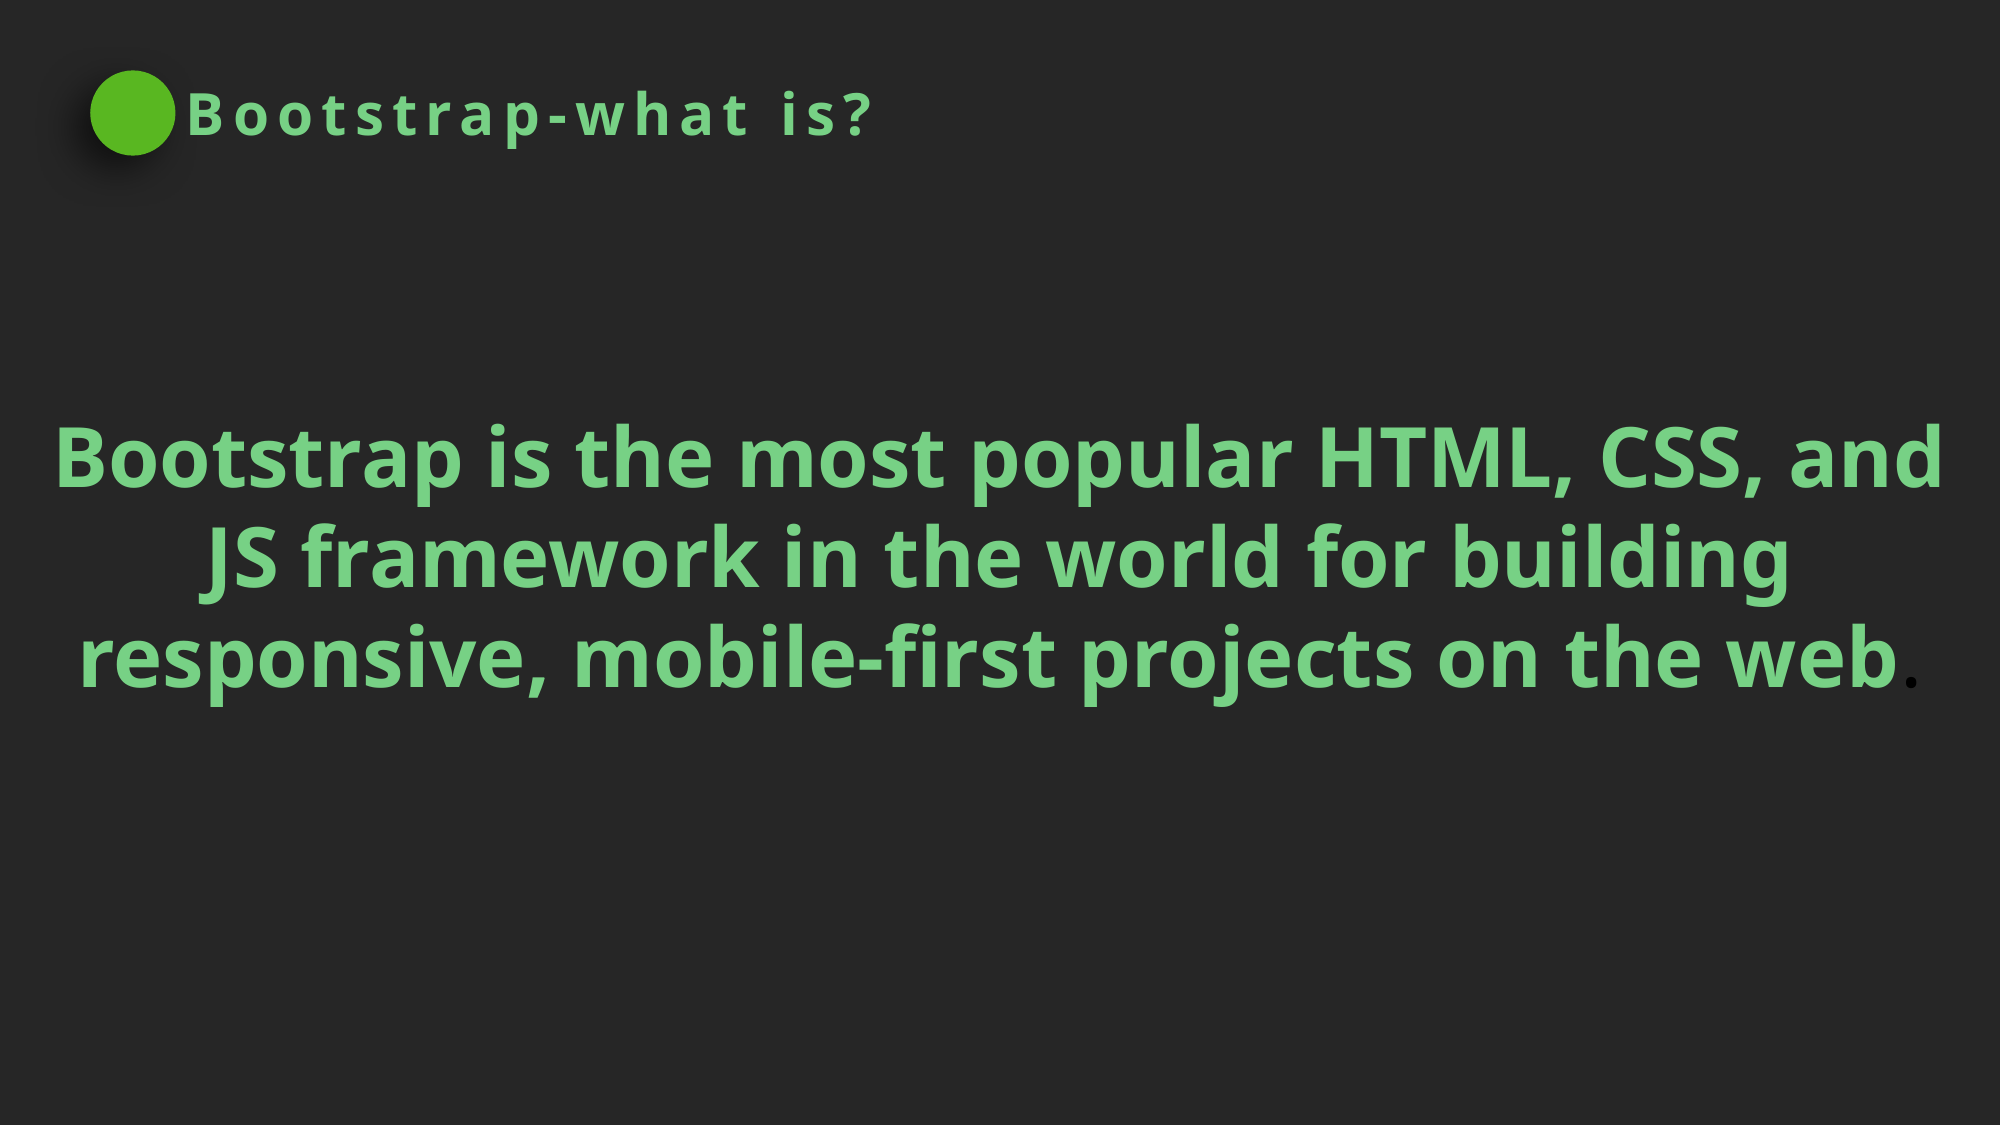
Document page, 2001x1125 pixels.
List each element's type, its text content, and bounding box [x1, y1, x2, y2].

text_box Bootstrap is the most popular HTML, CSS, and JS framework in the world for building responsive, mobile-first projects on the web. [0, 396, 2000, 712]
text_box Bootstrap-what is? [170, 69, 1104, 155]
text_box [89, 69, 170, 157]
